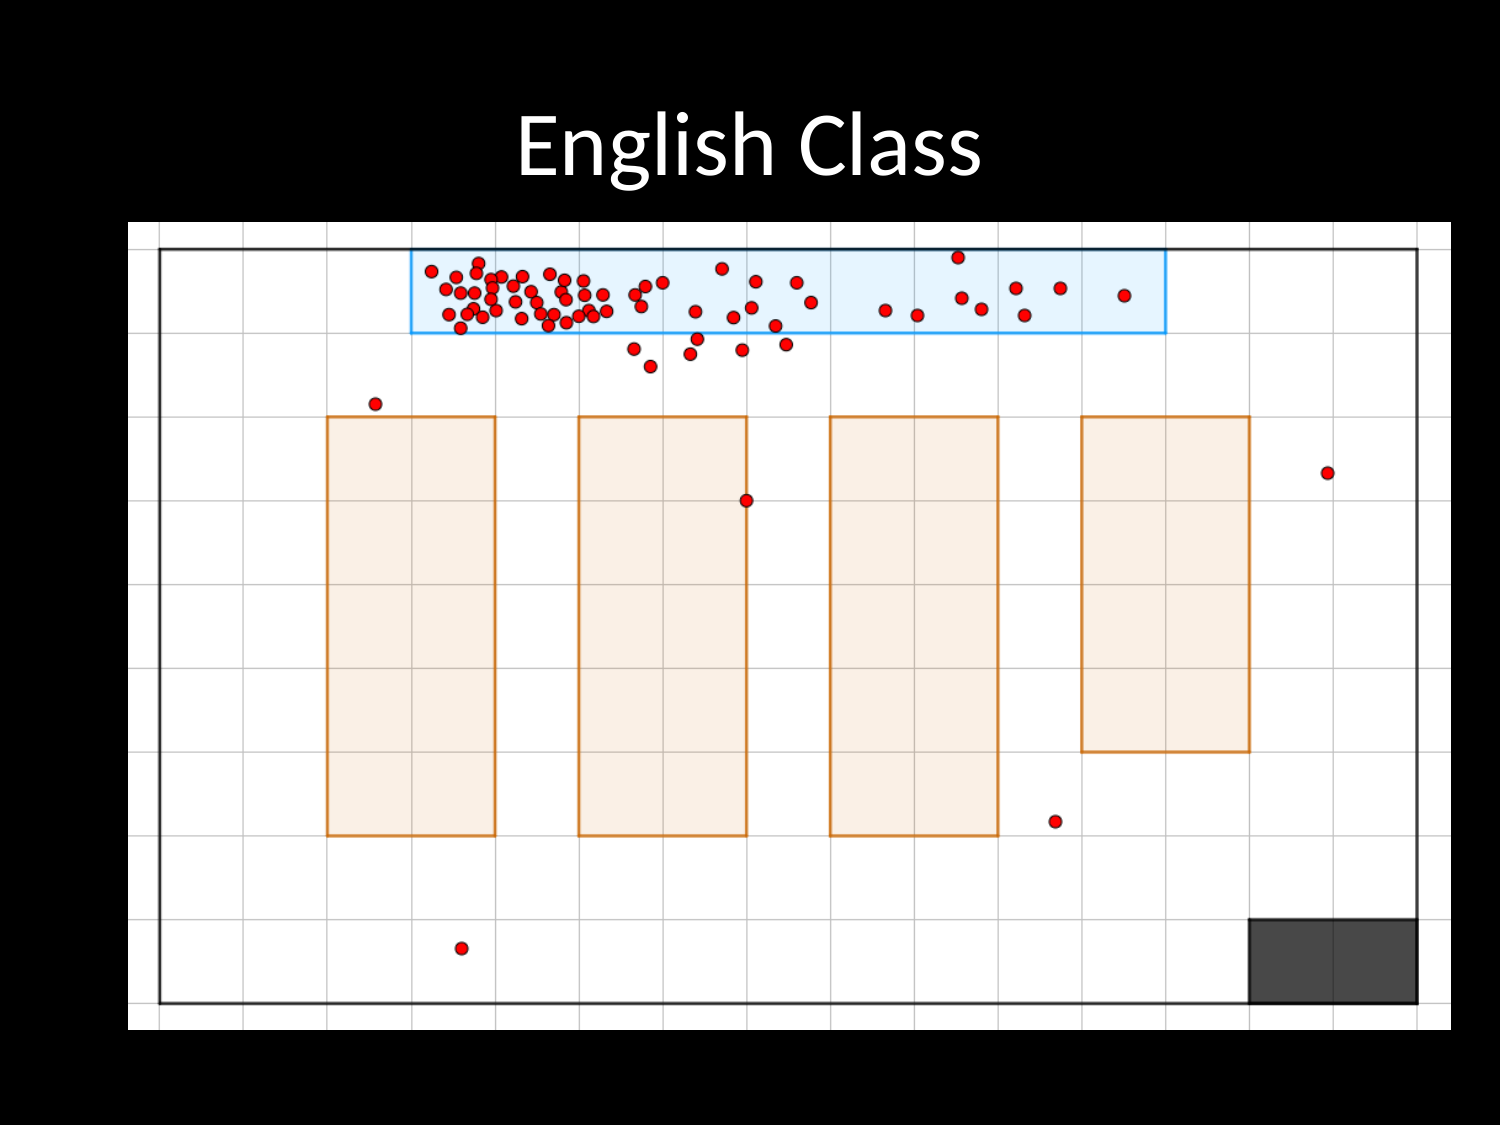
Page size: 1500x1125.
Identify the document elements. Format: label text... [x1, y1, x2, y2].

title English Class [75, 45, 1425, 233]
picture [128, 222, 1451, 1031]
